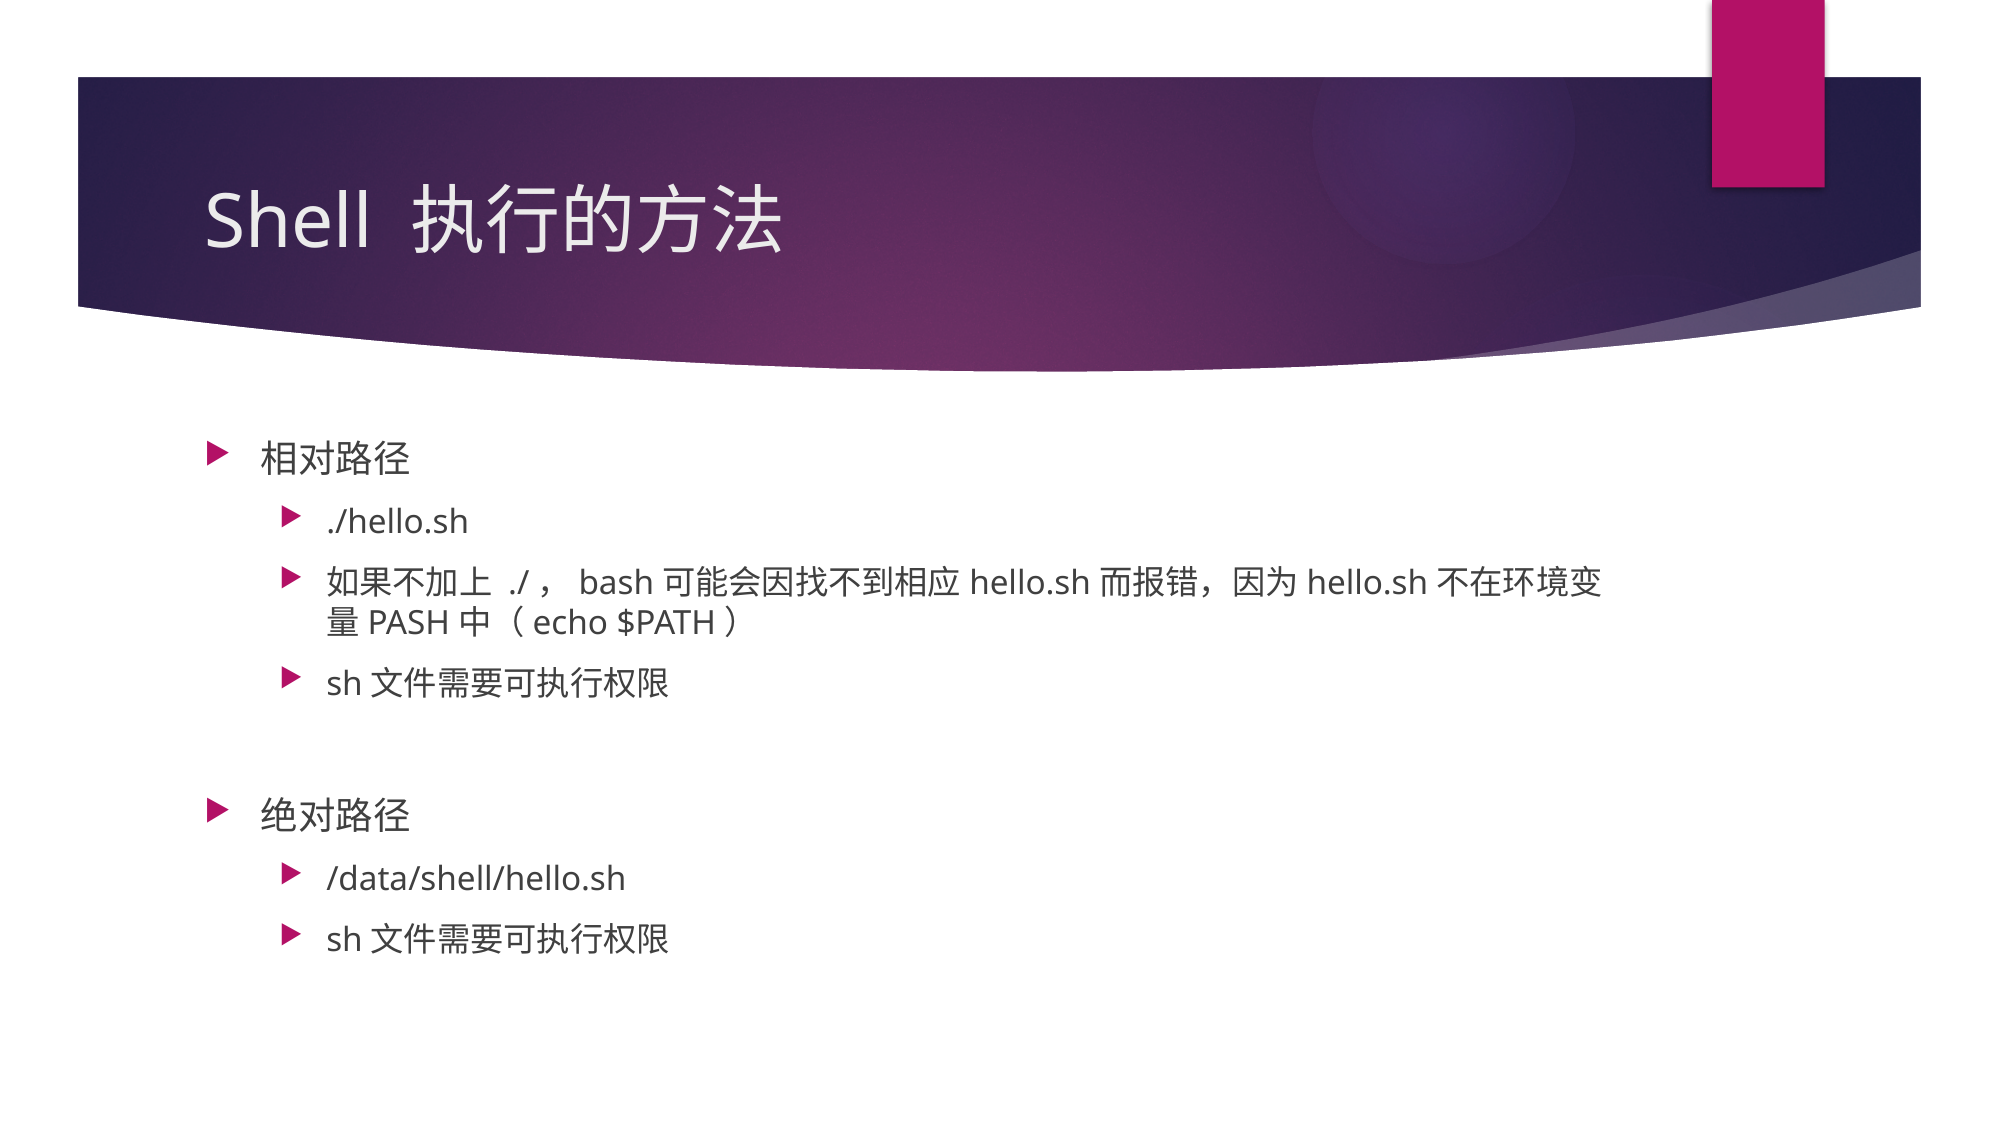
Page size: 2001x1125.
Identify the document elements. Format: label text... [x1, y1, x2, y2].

list 相对路径 ./hello.sh 如果不加上 ./，bash可能会因找不到相应hello.sh而报错，因为hello.sh不在环境变量PASH中（echo $PATH） sh文件需要可执行权限 绝对路径 /data/shell/hello.sh sh文件需要可执行权限 [189, 427, 1638, 988]
title Shell 执行的方法 [189, 159, 1627, 276]
